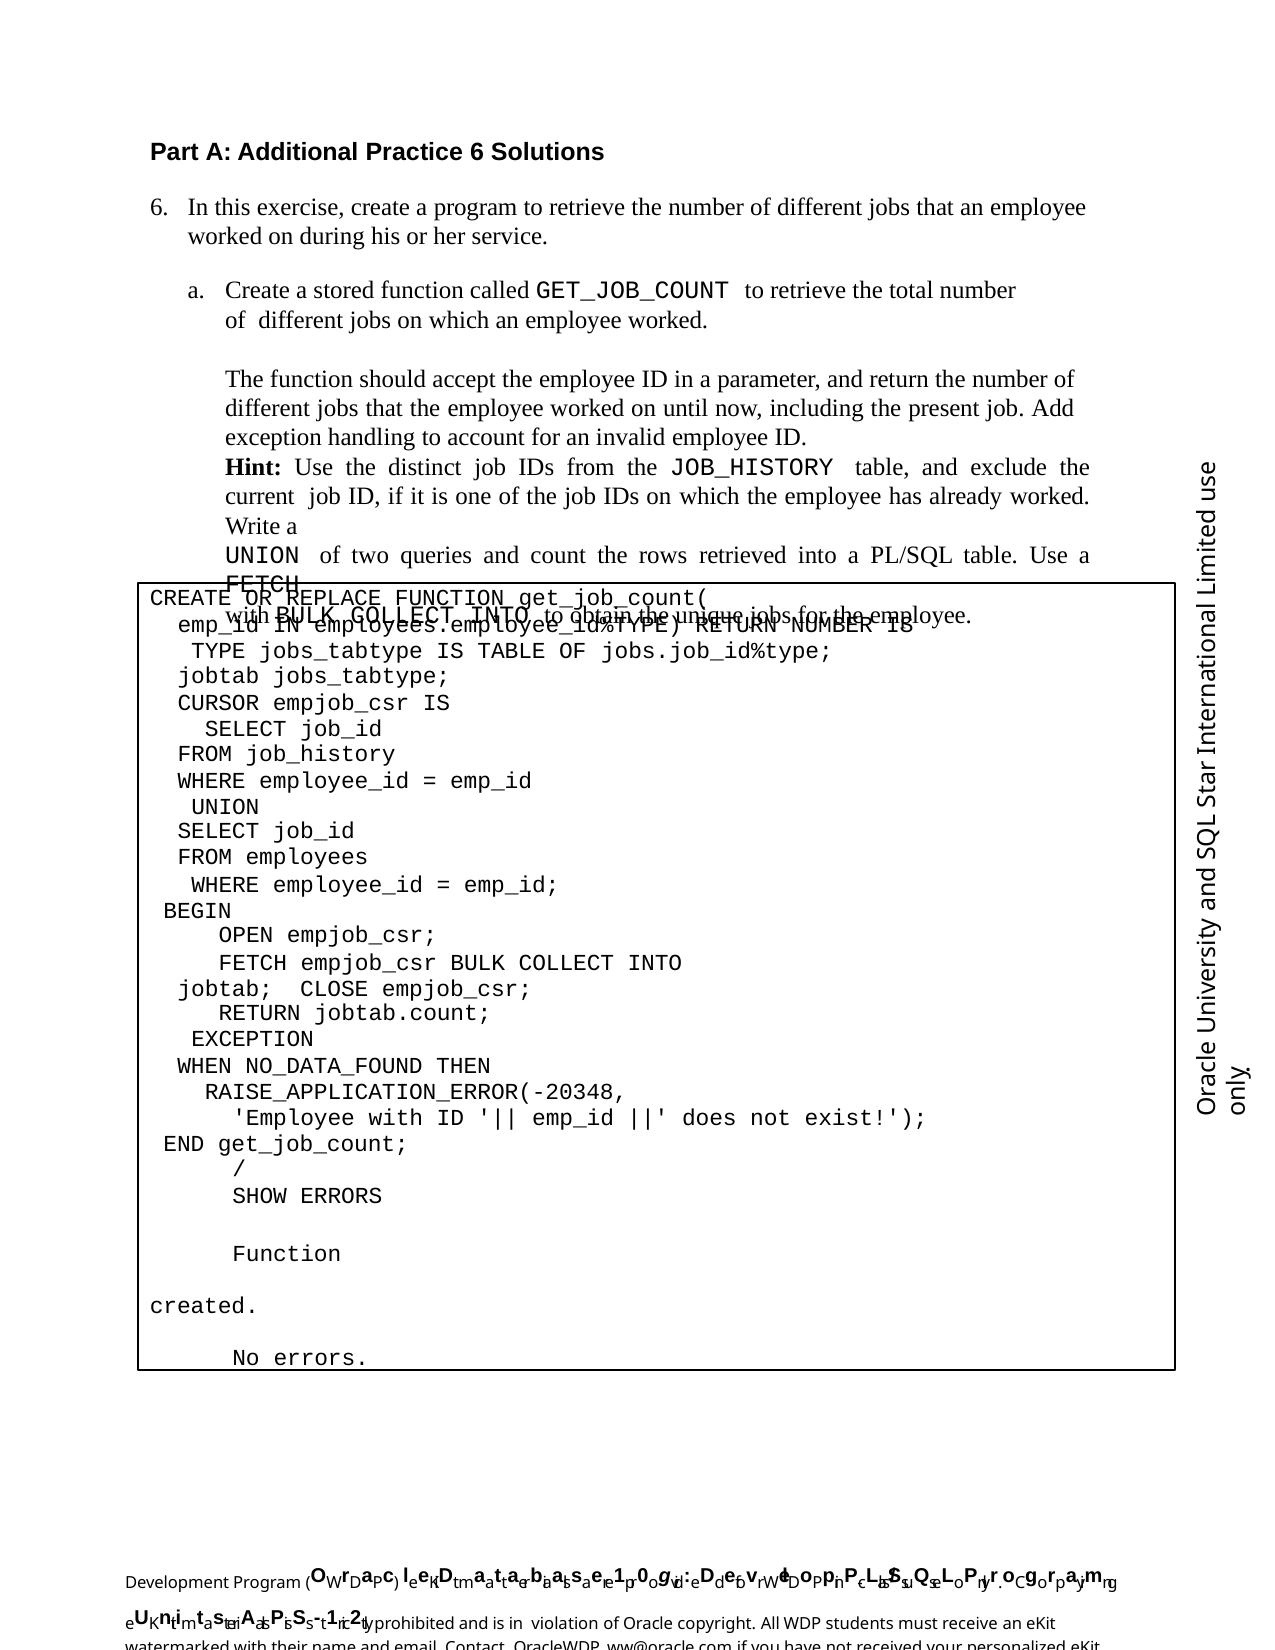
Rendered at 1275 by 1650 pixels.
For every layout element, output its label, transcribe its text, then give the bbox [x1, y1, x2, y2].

text_box Oracle University and SQL Star International Limited use onlyฺ [1189, 428, 1228, 1119]
text_box Part A: Additional Practice 6 Solutions In this exercise, create a program to retrieve the number of different jobs that an employee worked on during his or her service. Create a stored function called GET_JOB_COUNT to retrieve the total number of different jobs on which an employee worked. The function should accept the employee ID in a parameter, and return the number of different jobs that the employee worked on until now, including the present job. Add exception handling to account for an invalid employee ID. Hint: Use the distinct job IDs from the JOB_HISTORY table, and exclude the current job ID, if it is one of the job IDs on which the employee has already worked. Write a UNION of two queries and count the rows retrieved into a PL/SQL table. Use a FETCH with BULK COLLECT INTO to obtain the unique jobs for the employee. [147, 133, 1100, 583]
text_box CREATE OR REPLACE FUNCTION get_job_count( emp_id IN employees.employee_id%TYPE) RETURN NUMBER IS TYPE jobs_tabtype IS TABLE OF jobs.job_id%type; jobtab jobs_tabtype; CURSOR empjob_csr IS SELECT job_id FROM job_history WHERE employee_id = emp_id UNION SELECT job_id FROM employees WHERE employee_id = emp_id; BEGIN OPEN empjob_csr; FETCH empjob_csr BULK COLLECT INTO jobtab; CLOSE empjob_csr; RETURN jobtab.count; EXCEPTION WHEN NO_DATA_FOUND THEN RAISE_APPLICATION_ERROR(-20348, 'Employee with ID '|| emp_id ||' does not exist!'); END get_job_count; / SHOW ERRORS Function created. No errors. [137, 583, 1175, 1370]
text_box Development Program (OWrDaPc) leeKiDt maattaerbiaalssaere 1pr0ogvid:eDd efovr WelDoPpinP-cLlas/Ss uQseLoPnlyr.oCgorpayimng eUKnit imtasteriAalsPisSs-t1ric2tly prohibited and is in violation of Oracle copyright. All WDP students must receive an eKit watermarked with their name and email. Contact OracleWDP_ww@oracle.com if you have not received your personalized eKit. [122, 1547, 1135, 1650]
